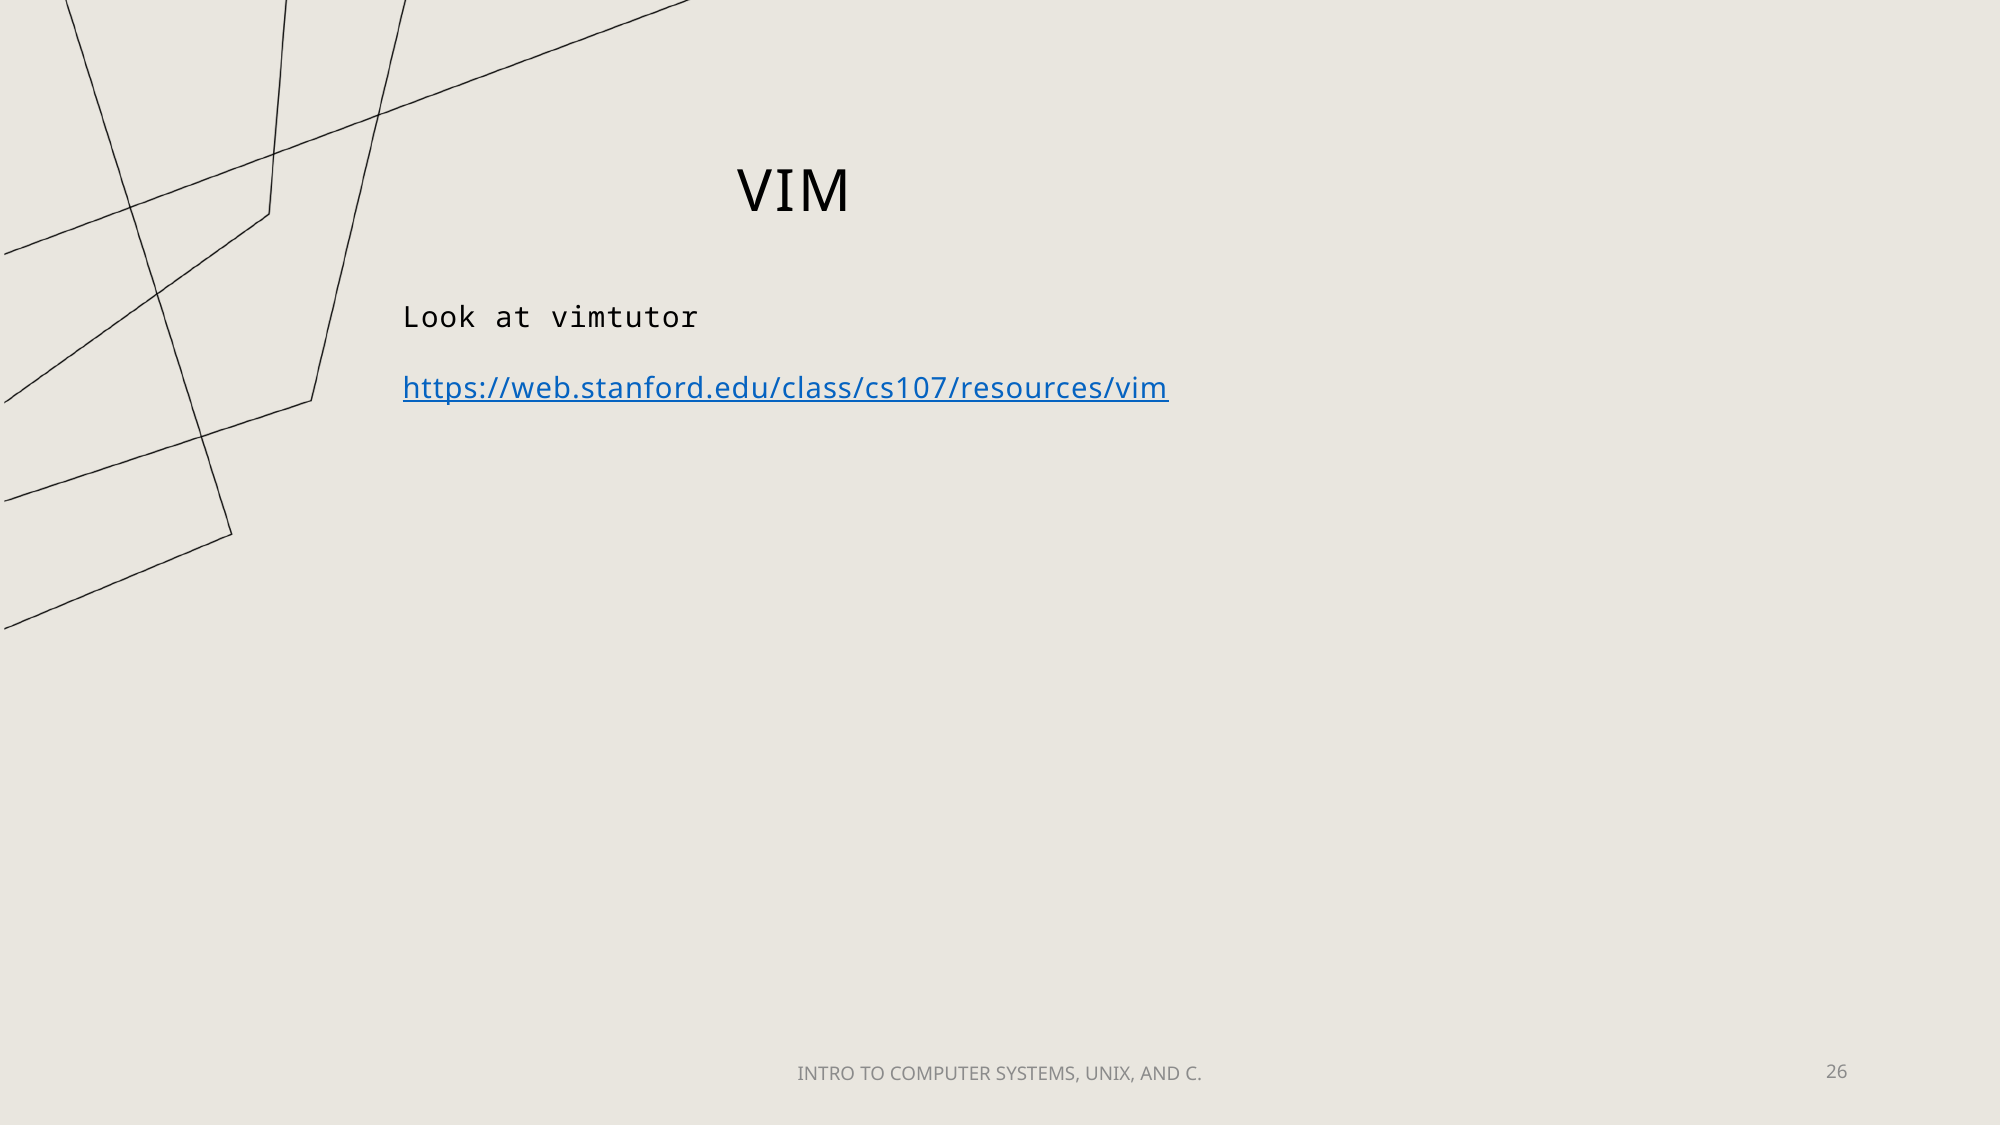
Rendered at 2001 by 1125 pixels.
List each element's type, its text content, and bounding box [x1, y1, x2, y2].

slide_number 26 [1412, 1045, 1863, 1103]
picture [4, 0, 721, 642]
list Look at vimtutor https://web.stanford.edu/class/cs107/resources/vim [387, 291, 1999, 1045]
footer INTRO TO​ COMPUTER SYSTEMS,​ UNIX,​ AND C.​ [662, 1045, 1338, 1103]
title vim [722, 83, 2000, 302]
